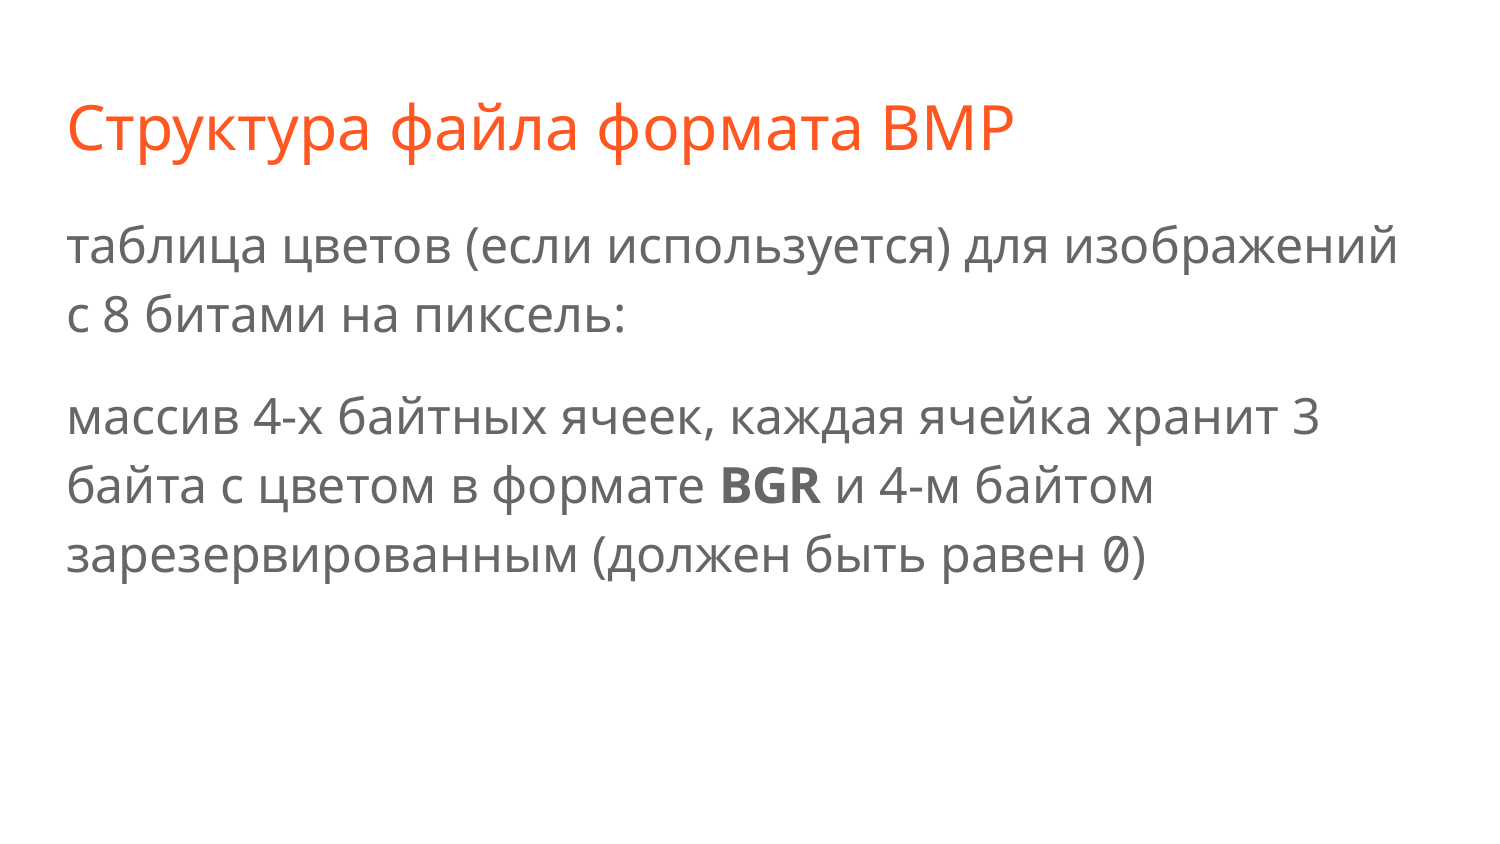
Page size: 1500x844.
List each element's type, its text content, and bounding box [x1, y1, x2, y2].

list таблица цветов (если используется) для изображений с 8 битами на пиксель: массив 4-х байтных ячеек, каждая ячейка хранит 3 байта с цветом в формате BGR и 4-м байтом зарезервированным (должен быть равен 0) [51, 189, 1449, 750]
title Структура файла формата BMP [51, 72, 1449, 167]
